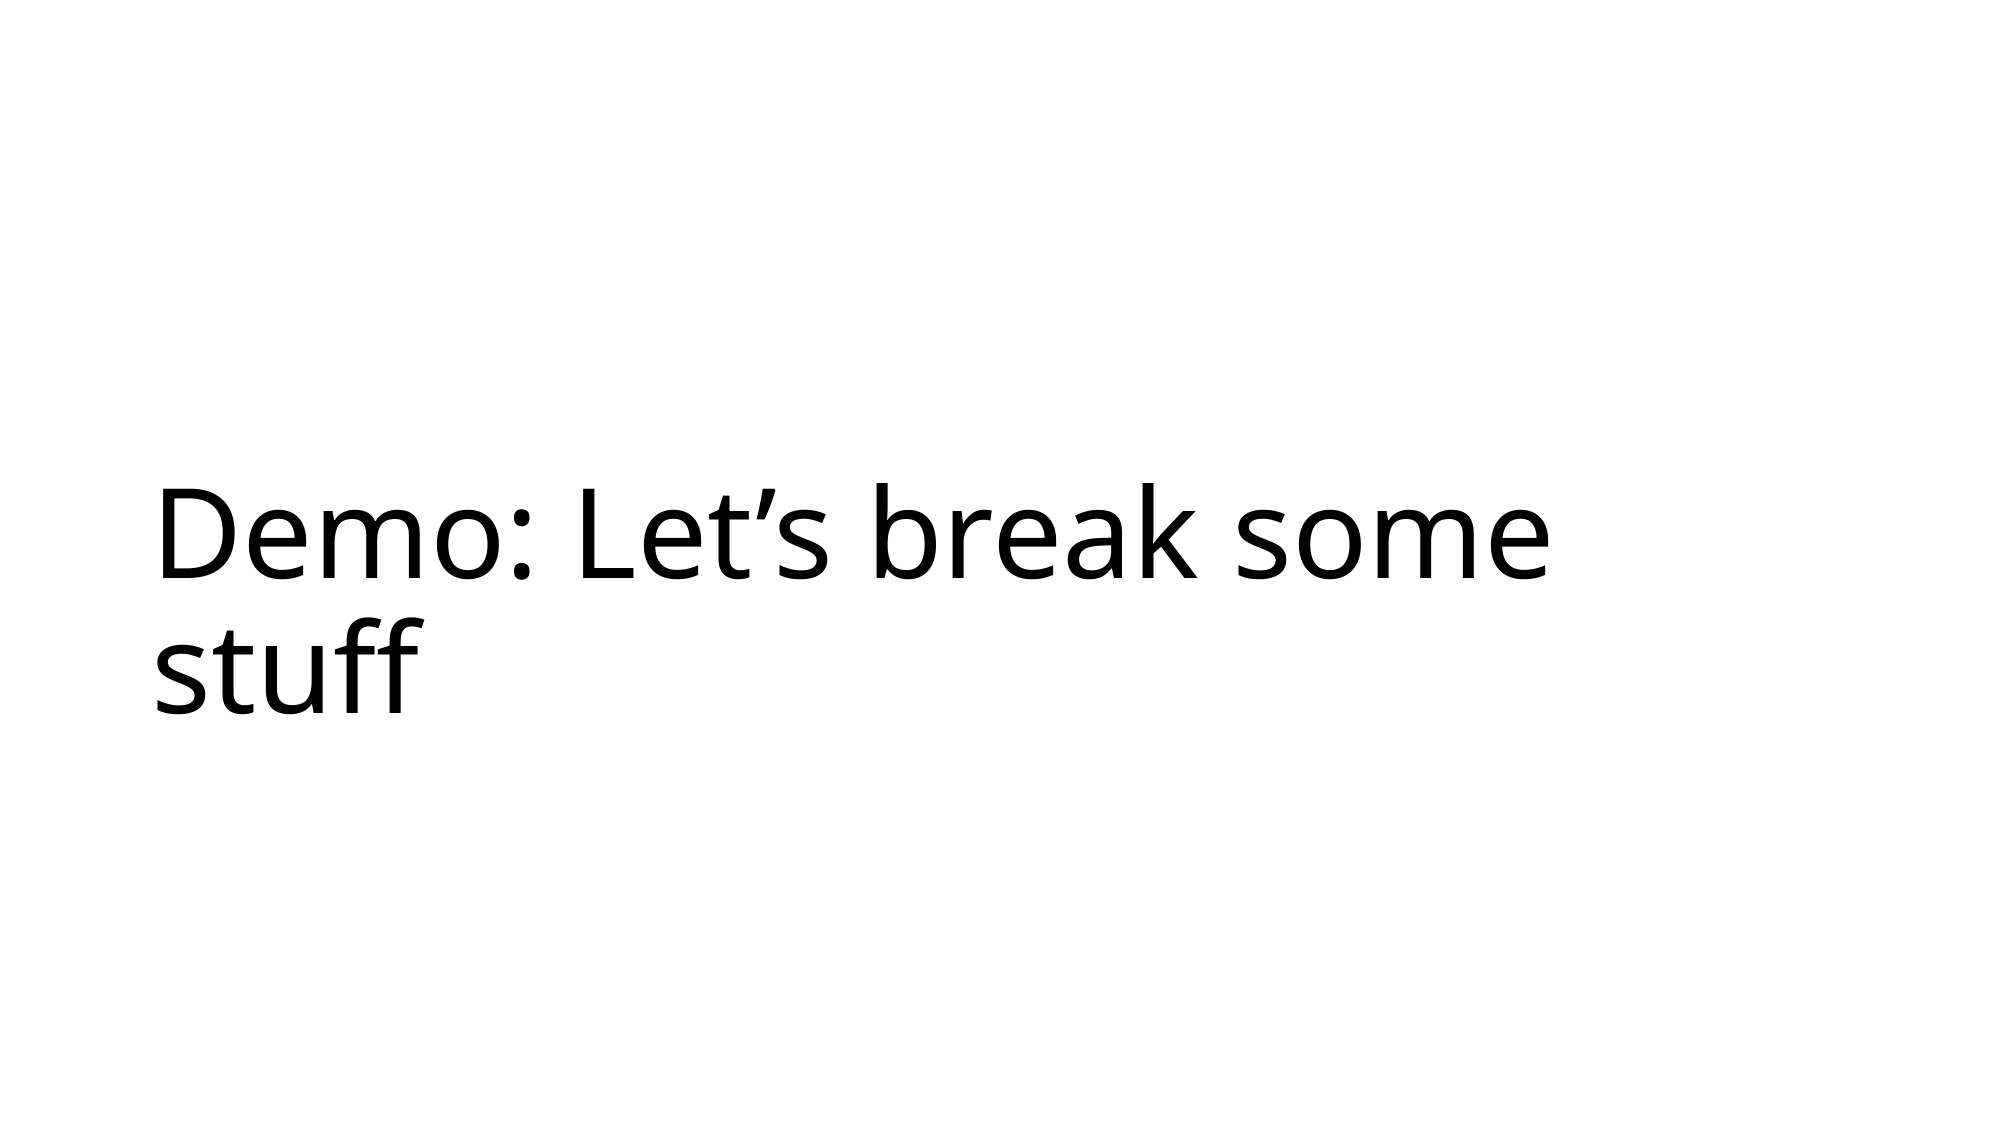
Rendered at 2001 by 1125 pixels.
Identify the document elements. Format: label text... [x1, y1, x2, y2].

title Demo: Let’s break some stuff [136, 280, 1862, 749]
